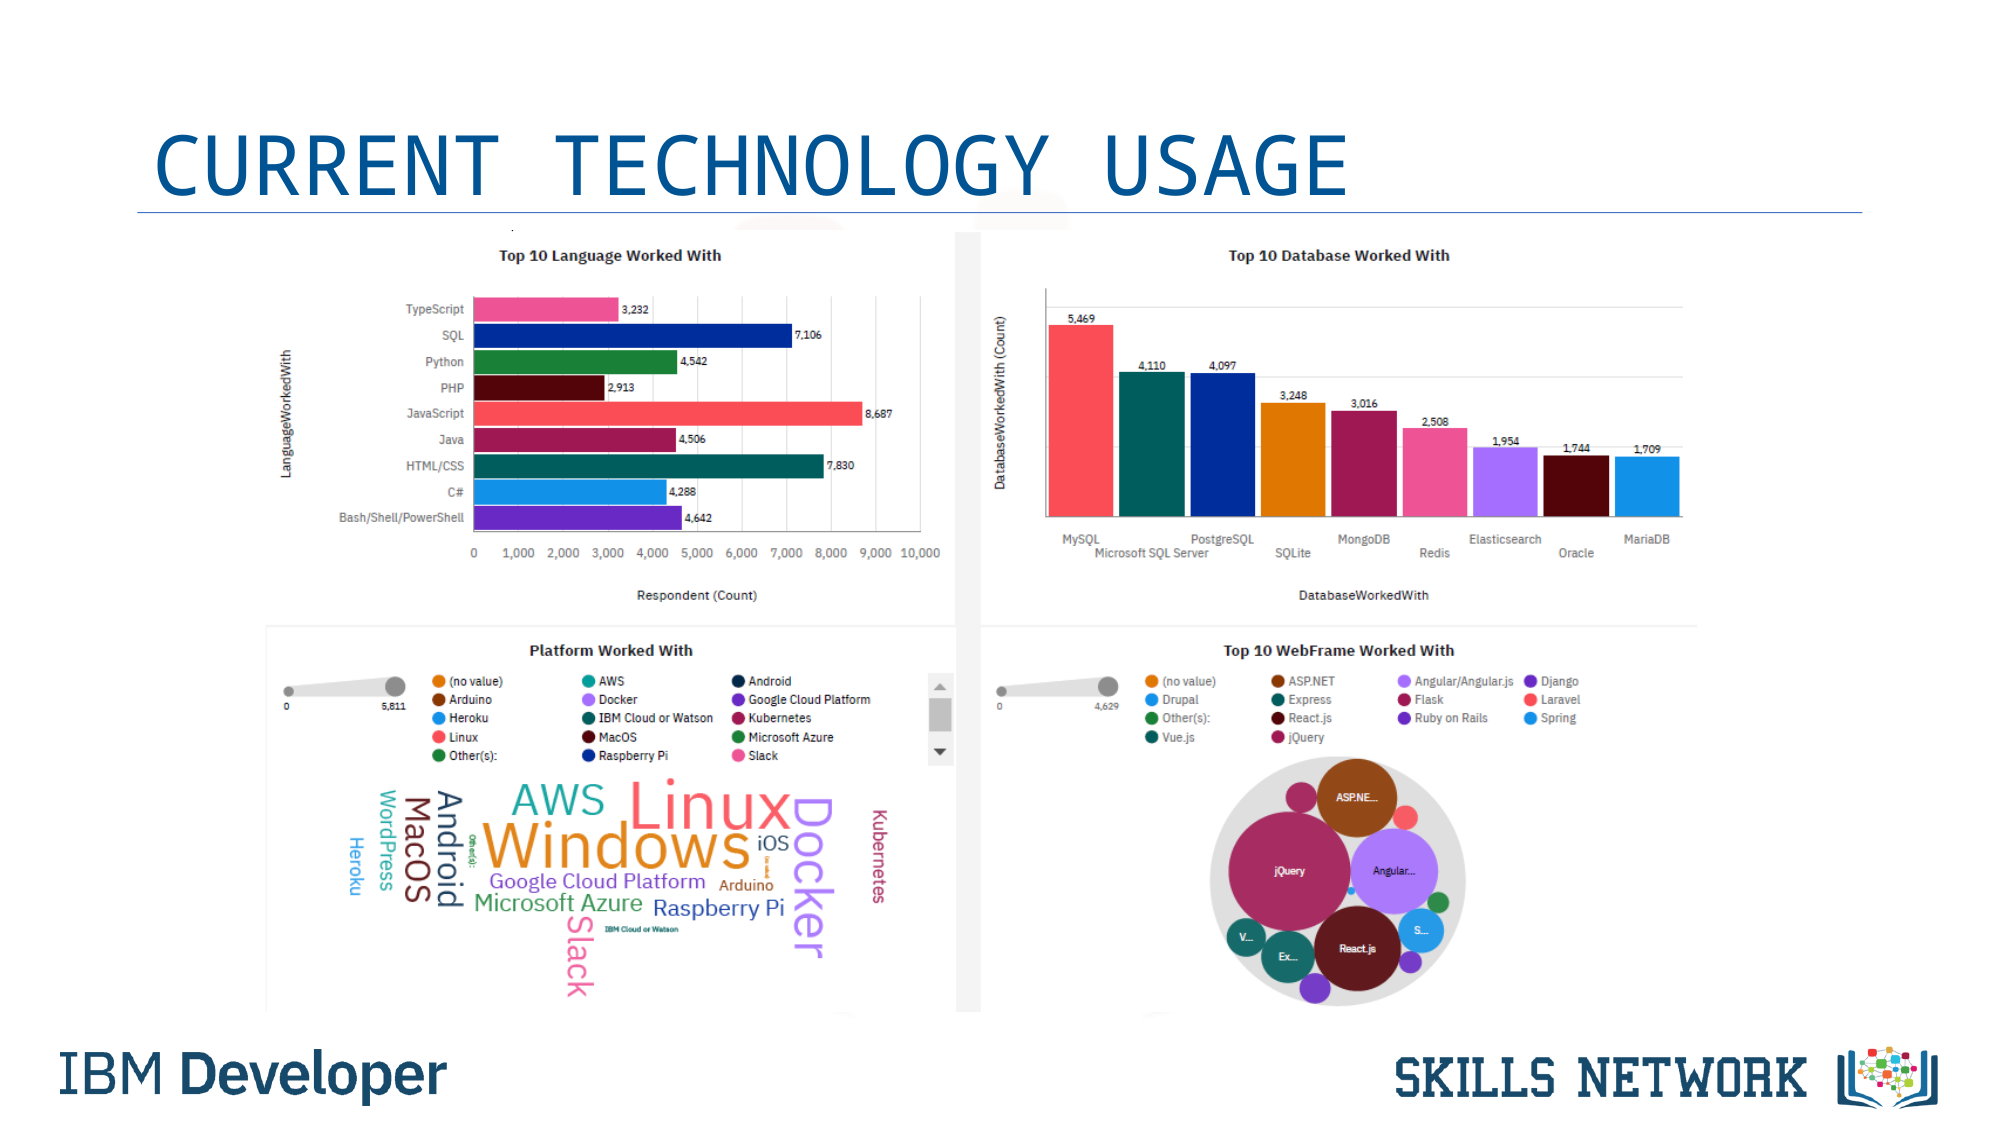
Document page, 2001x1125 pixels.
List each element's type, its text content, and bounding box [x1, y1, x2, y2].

title CURRENT TECHNOLOGY USAGE [137, 59, 1863, 278]
picture [1390, 1045, 1945, 1111]
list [247, 230, 1703, 1012]
picture [55, 1045, 459, 1108]
